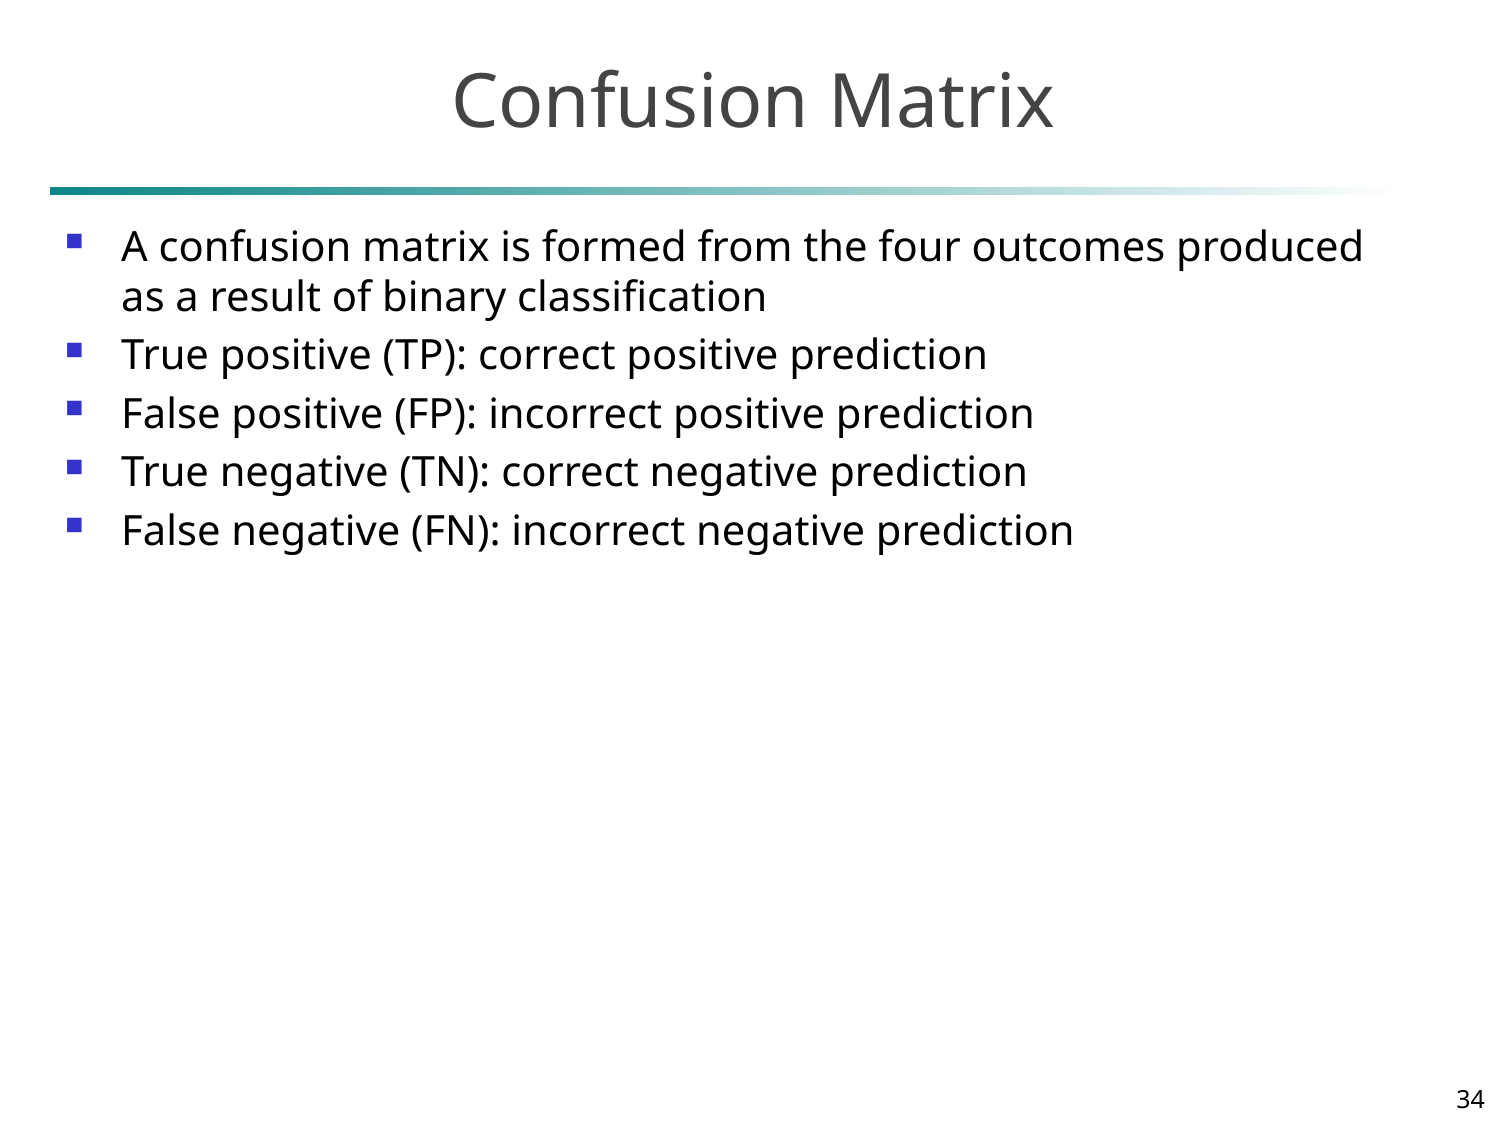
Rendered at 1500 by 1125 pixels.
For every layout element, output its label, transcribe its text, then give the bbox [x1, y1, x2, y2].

title Confusion Matrix [24, 50, 1463, 150]
slide_number 34 [1187, 1062, 1500, 1125]
list A confusion matrix is formed from the four outcomes produced as a result of binary classification True positive (TP): correct positive prediction False positive (FP): incorrect positive prediction True negative (TN): correct negative prediction False negative (FN): incorrect negative prediction [50, 212, 1425, 1063]
